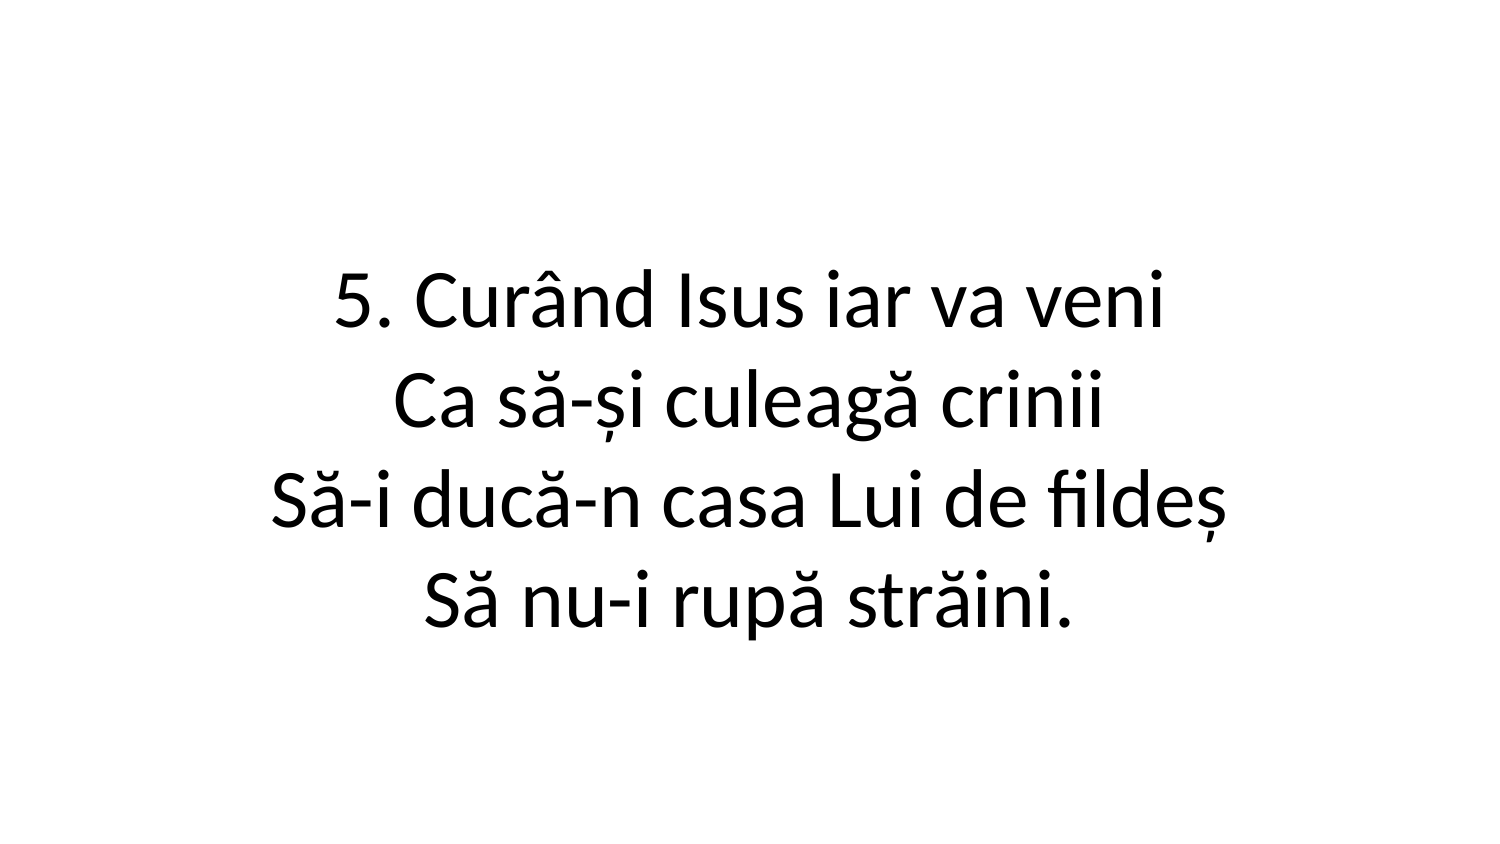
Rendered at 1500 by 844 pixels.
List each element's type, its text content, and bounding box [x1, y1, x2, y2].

text_box 5. Curând Isus iar va veni Ca să-și culeagă crinii Să-i ducă-n casa Lui de fildeș Să nu-i rupă străini. [255, 192, 1245, 652]
